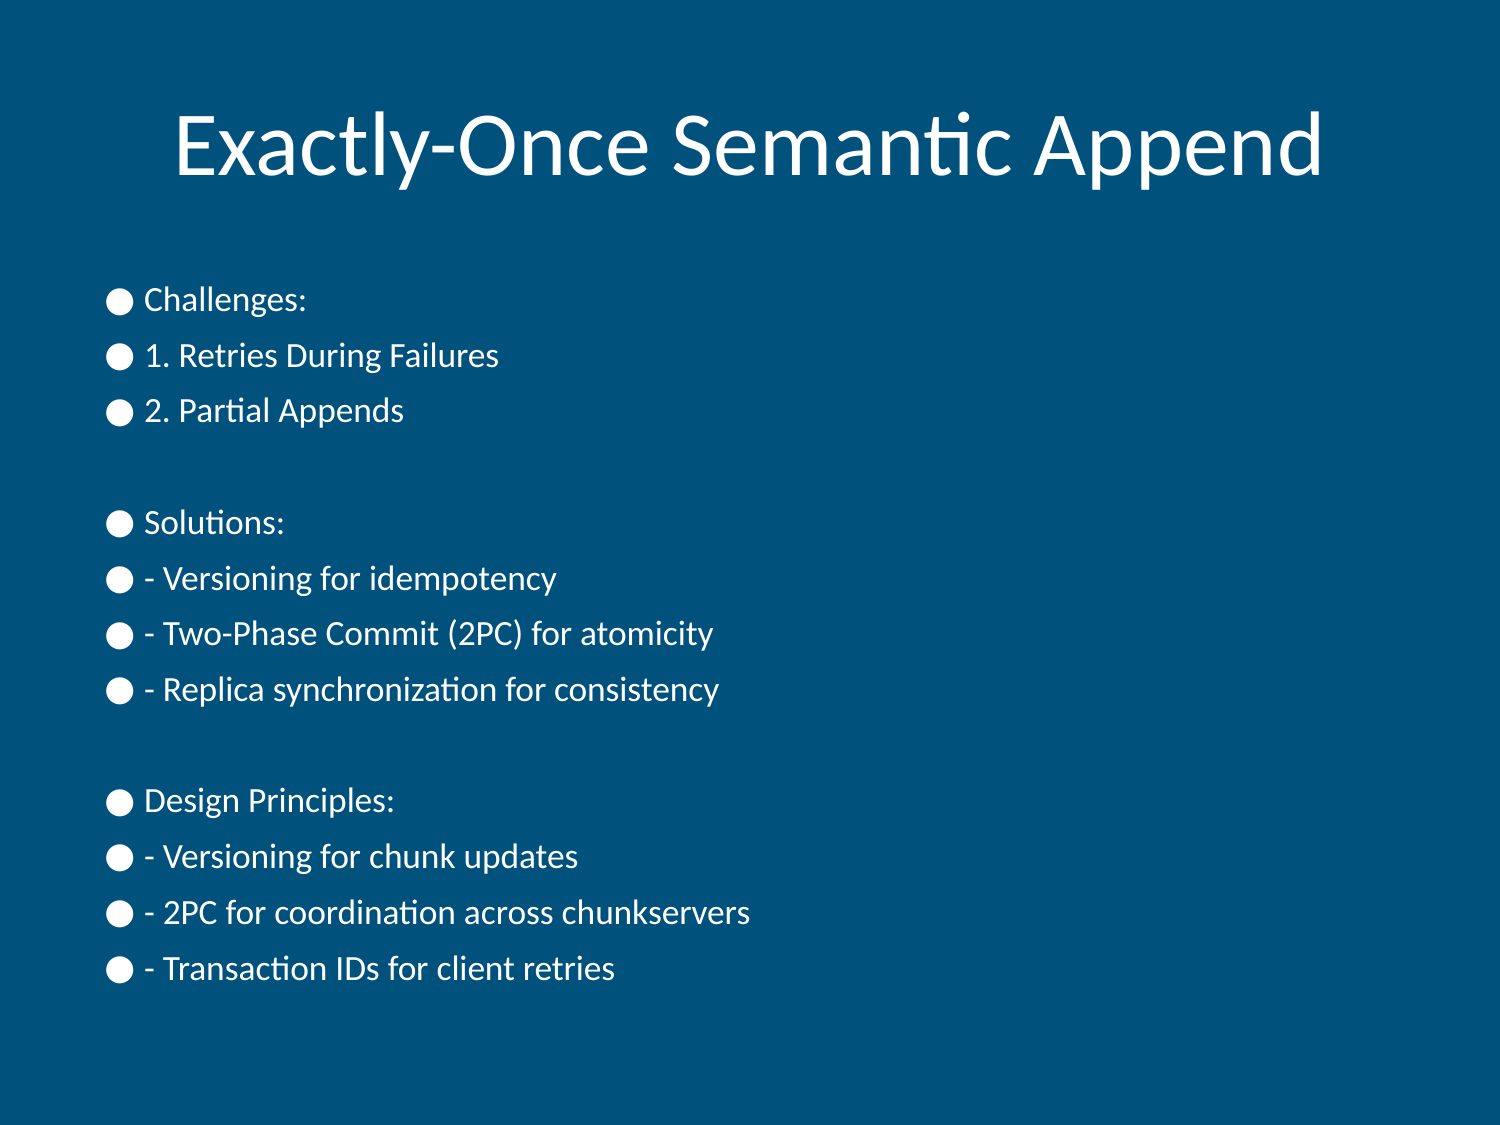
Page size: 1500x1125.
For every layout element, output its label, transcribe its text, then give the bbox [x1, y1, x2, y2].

list Challenges: 1. Retries During Failures 2. Partial Appends Solutions: - Versioning for idempotency - Two-Phase Commit (2PC) for atomicity - Replica synchronization for consistency Design Principles: - Versioning for chunk updates - 2PC for coordination across chunkservers - Transaction IDs for client retries [75, 262, 1425, 1005]
title Exactly-Once Semantic Append [75, 45, 1425, 233]
